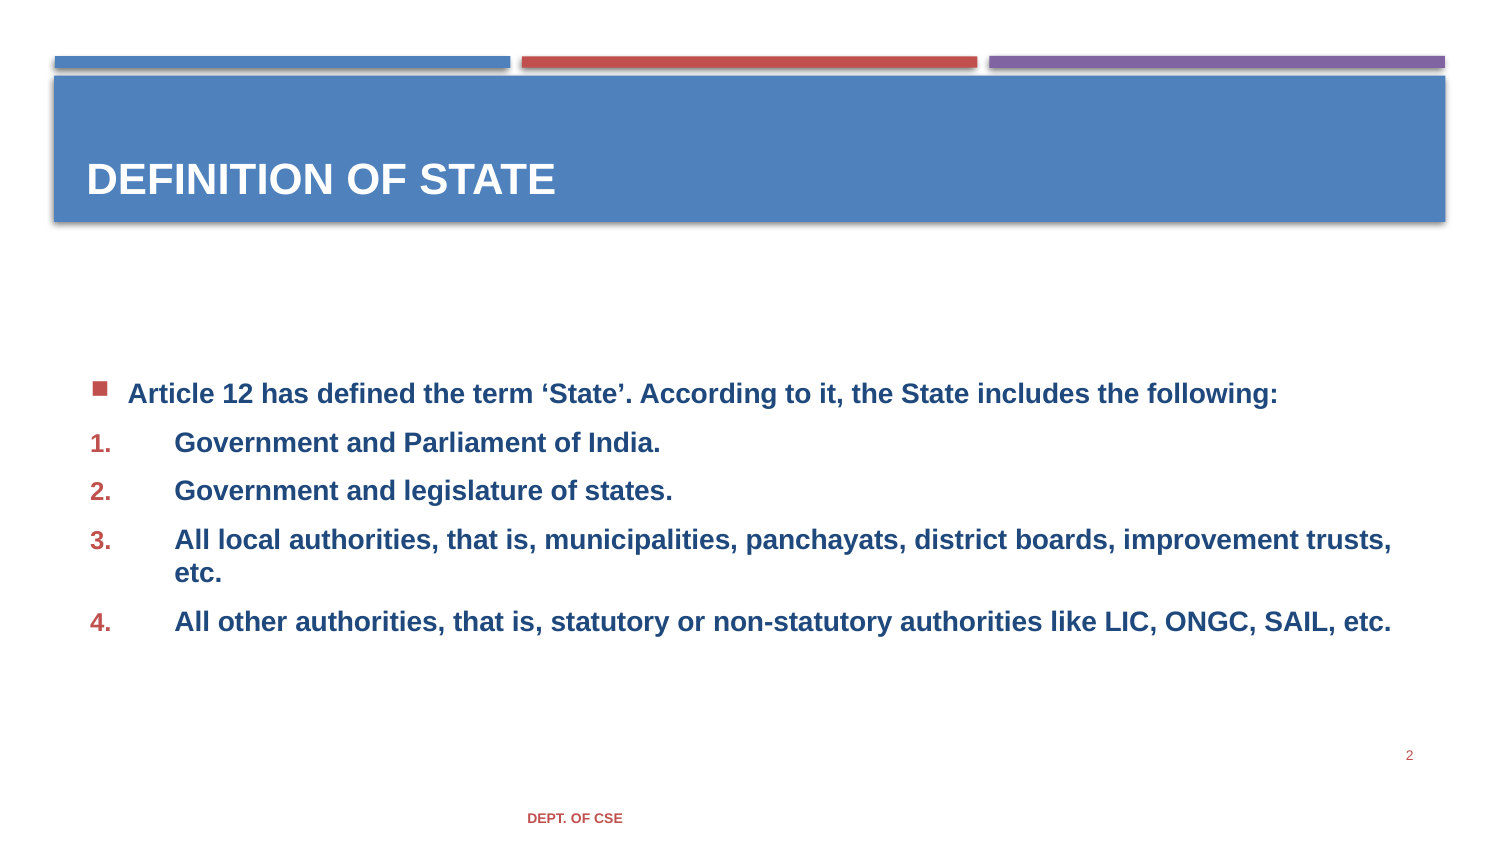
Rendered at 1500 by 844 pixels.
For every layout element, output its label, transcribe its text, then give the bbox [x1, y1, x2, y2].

list Article 12 has defined the term ‘State’. According to it, the State includes the following: Government and Parliament of India. Government and legislature of states. All local authorities, that is, municipalities, panchayats, district boards, improvement trusts, etc. All other authorities, that is, statutory or non-statutory authorities like LIC, ONGC, SAIL, etc. [75, 196, 1425, 816]
slide_number 2 [1298, 732, 1429, 778]
footer Dept. of CSE [512, 809, 1150, 827]
title DEFINITION OF STATE [71, 86, 1429, 212]
